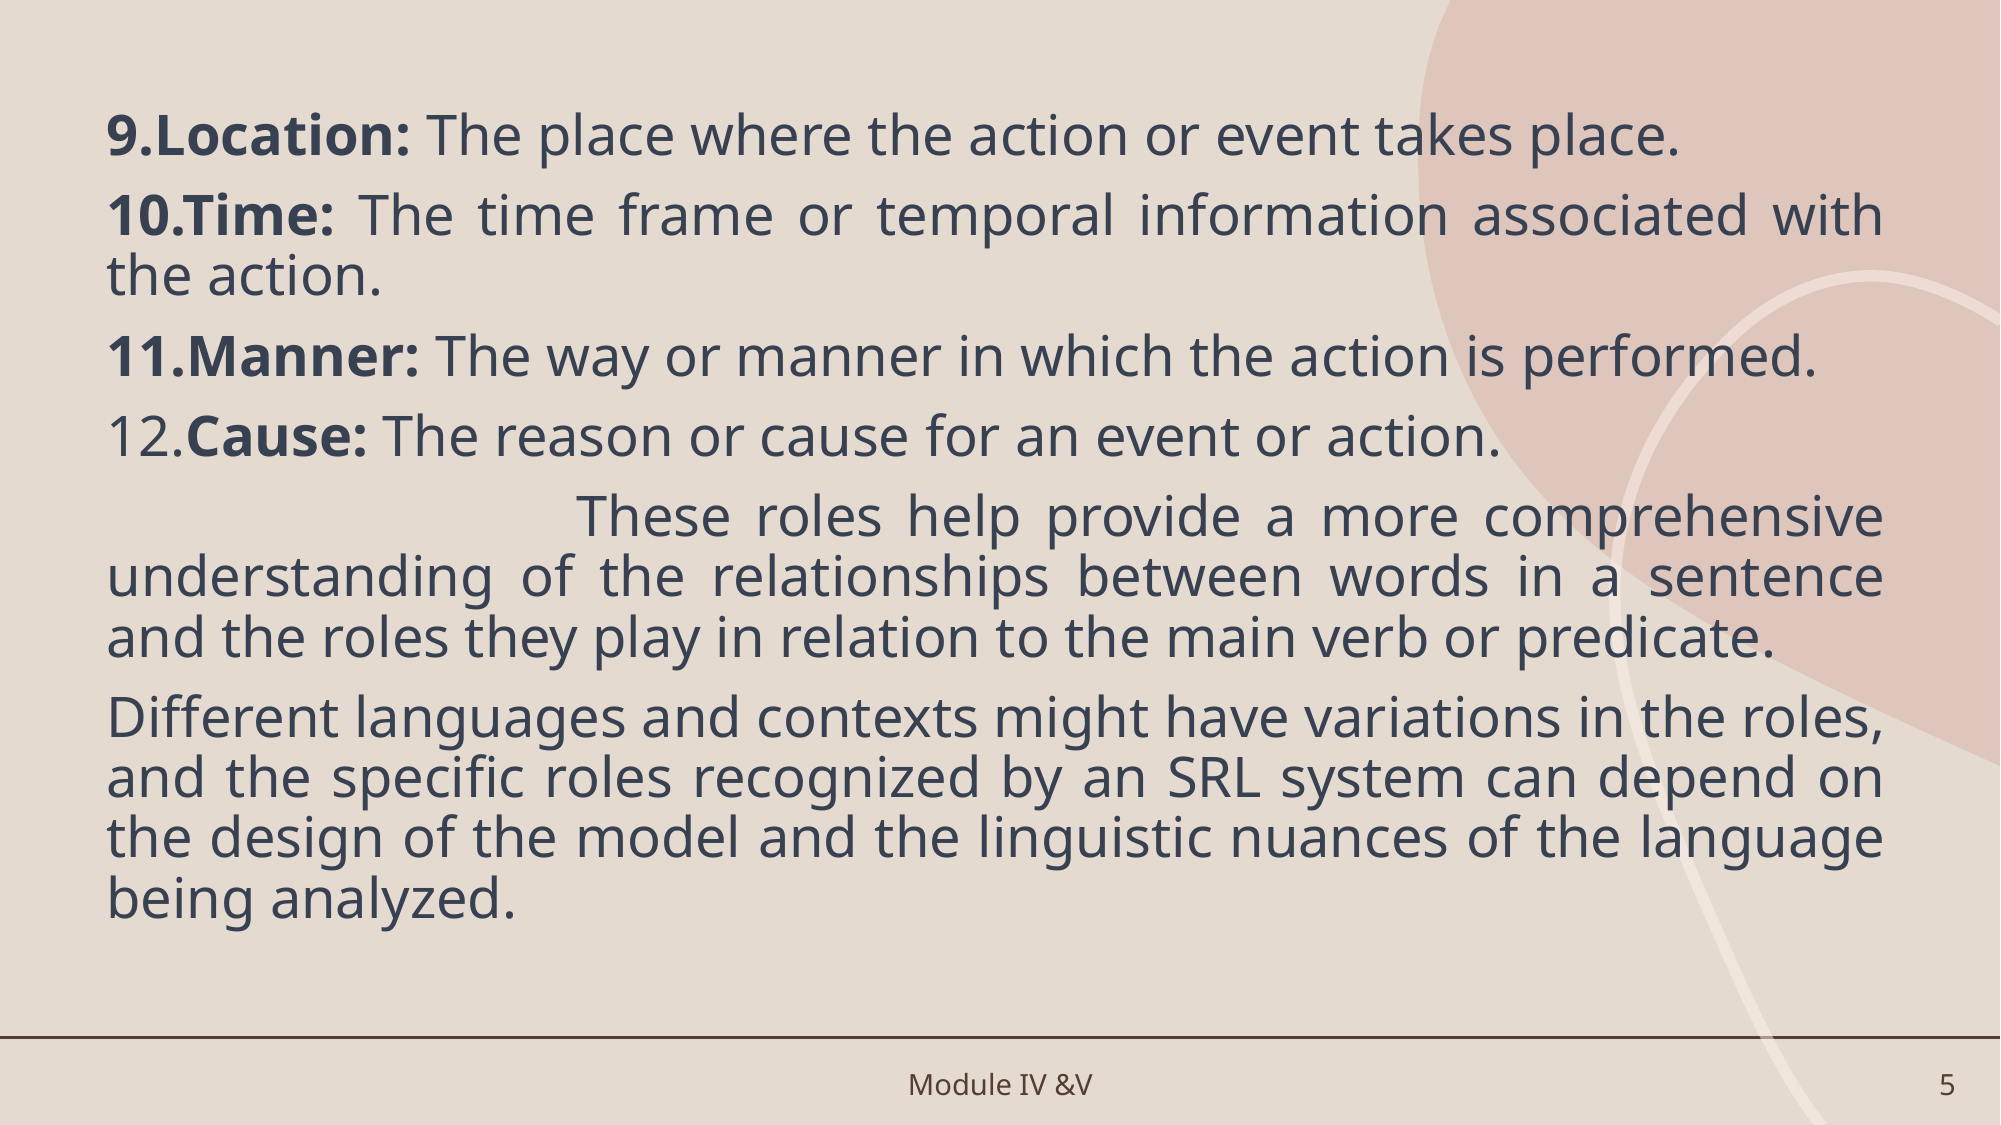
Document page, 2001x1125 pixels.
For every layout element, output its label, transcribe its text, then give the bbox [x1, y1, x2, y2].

footer Module IV &V [718, 1060, 1283, 1112]
list 9.Location: The place where the action or event takes place. 10.Time: The time frame or temporal information associated with the action. 11.Manner: The way or manner in which the action is performed. 12.Cause: The reason or cause for an event or action. These roles help provide a more comprehensive understanding of the relationships between words in a sentence and the roles they play in relation to the main verb or predicate. Different languages and contexts might have variations in the roles, and the specific roles recognized by an SRL system can depend on the design of the model and the linguistic nuances of the language being analyzed. [91, 99, 1901, 948]
slide_number 5 [1808, 1060, 1971, 1112]
